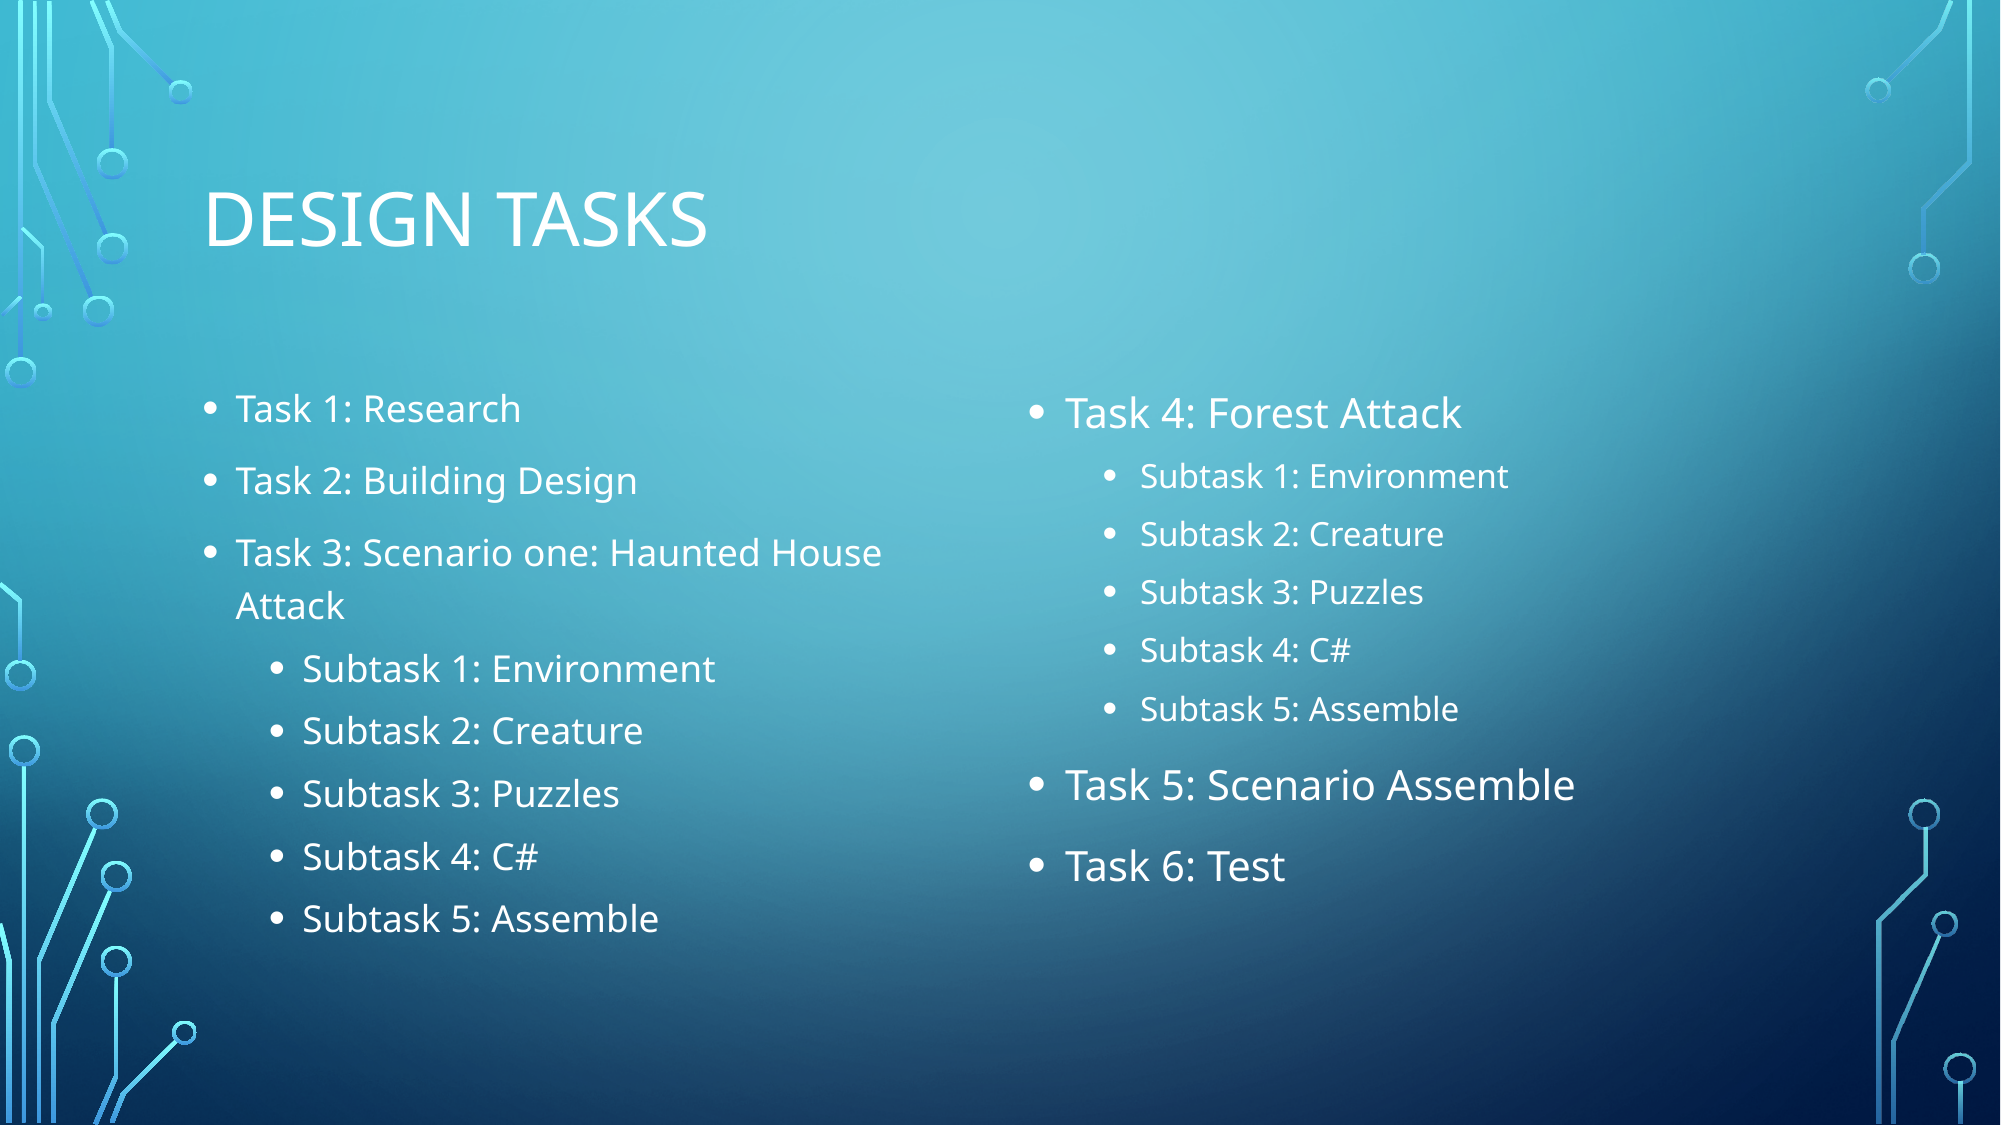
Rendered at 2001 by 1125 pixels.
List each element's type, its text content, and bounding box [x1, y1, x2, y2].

title Design Tasks [187, 101, 1813, 344]
list Task 1: Research Task 2: Building Design Task 3: Scenario one: Haunted House Attack Subtask 1: Environment Subtask 2: Creature Subtask 3: Puzzles Subtask 4: C# Subtask 5: Assemble [187, 369, 988, 950]
list Task 4: Forest Attack Subtask 1: Environment Subtask 2: Creature Subtask 3: Puzzles Subtask 4: C# Subtask 5: Assemble Task 5: Scenario Assemble Task 6: Test [1012, 369, 1813, 950]
